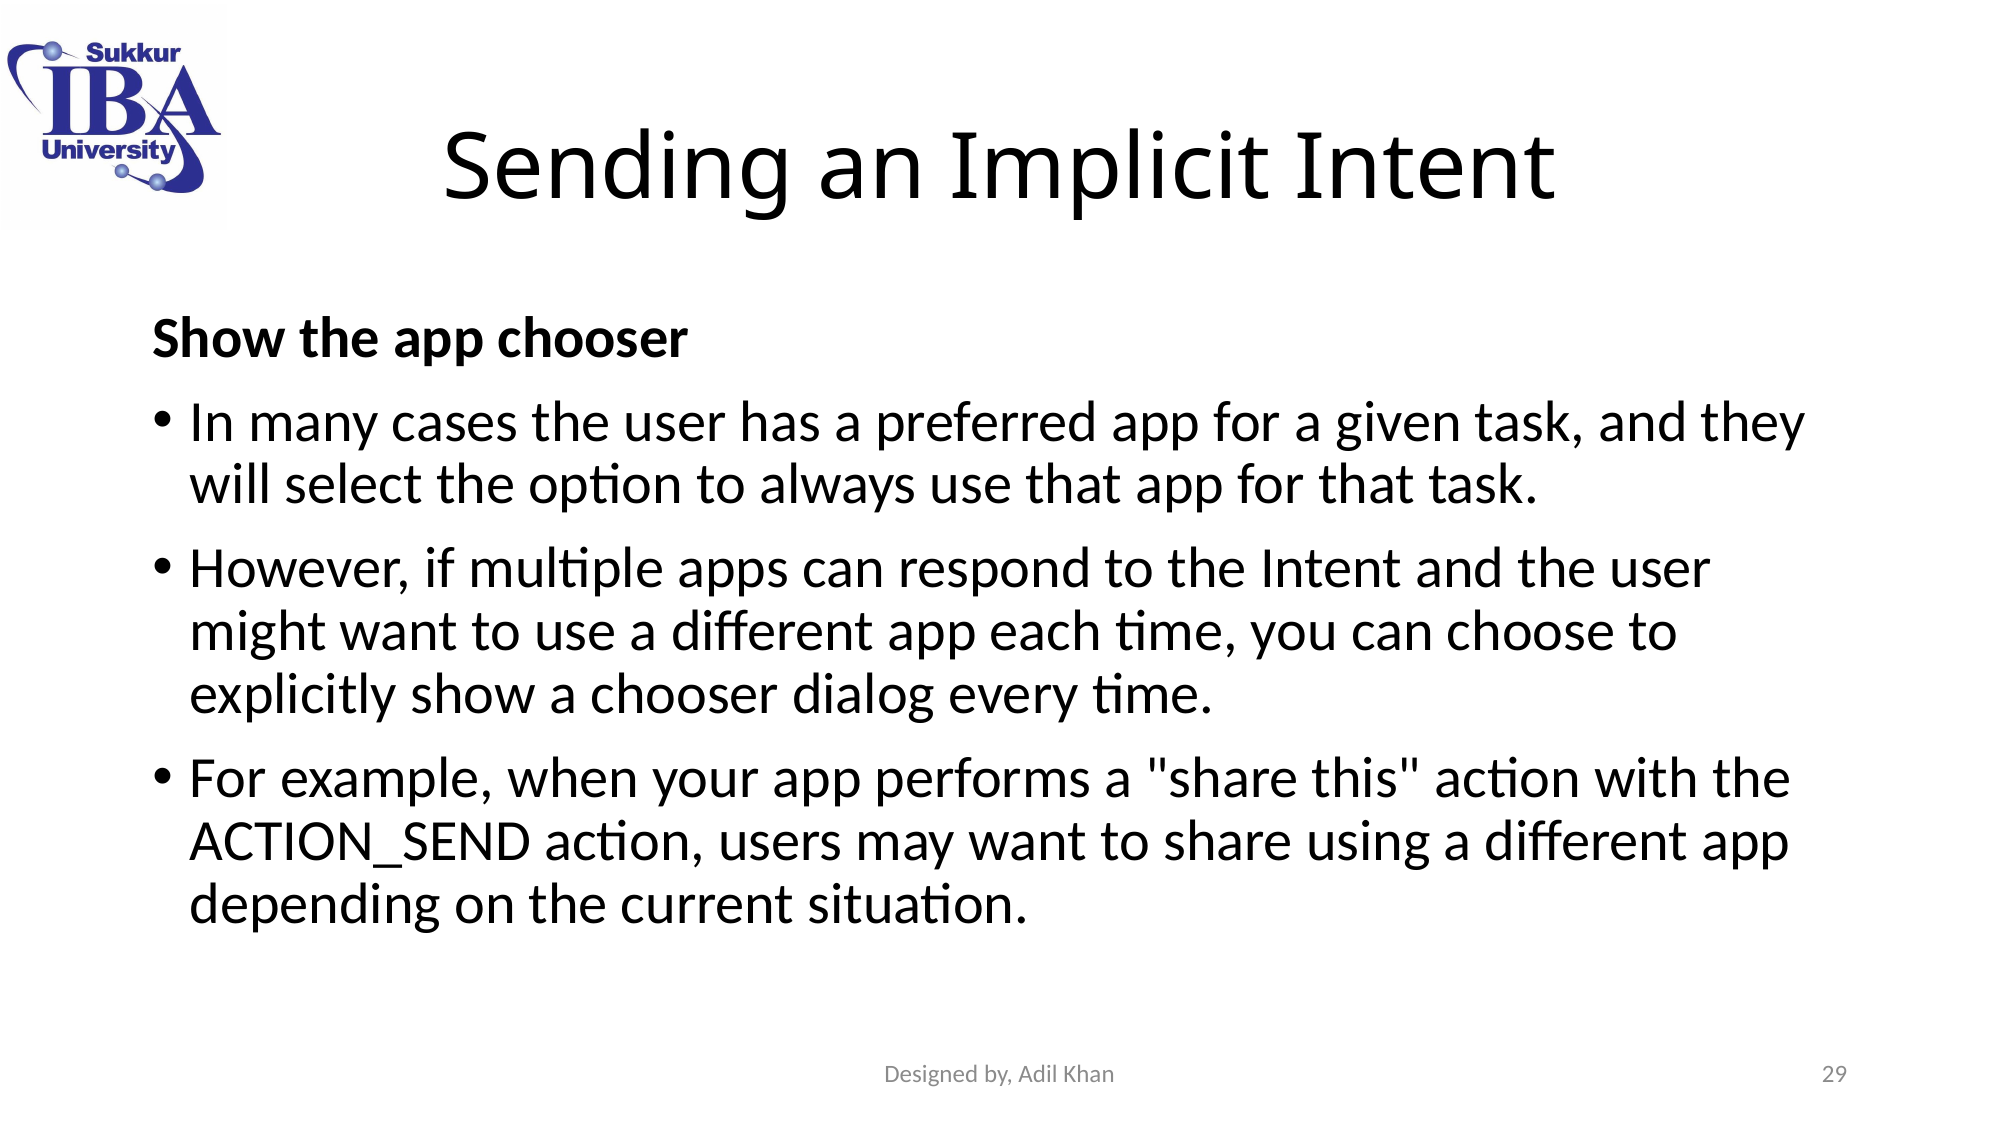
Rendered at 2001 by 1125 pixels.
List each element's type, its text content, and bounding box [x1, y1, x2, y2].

list Show the app chooser In many cases the user has a preferred app for a given task, and they will select the option to always use that app for that task. However, if multiple apps can respond to the Intent and the user might want to use a different app each time, you can choose to explicitly show a chooser dialog every time. For example, when your app performs a "share this" action with the ACTION_SEND action, users may want to share using a different app depending on the current situation. [137, 299, 1863, 1014]
picture [1, 4, 227, 230]
slide_number 29 [1412, 1042, 1863, 1103]
footer Designed by, Adil Khan [662, 1042, 1338, 1103]
title Sending an Implicit Intent [137, 59, 1863, 278]
